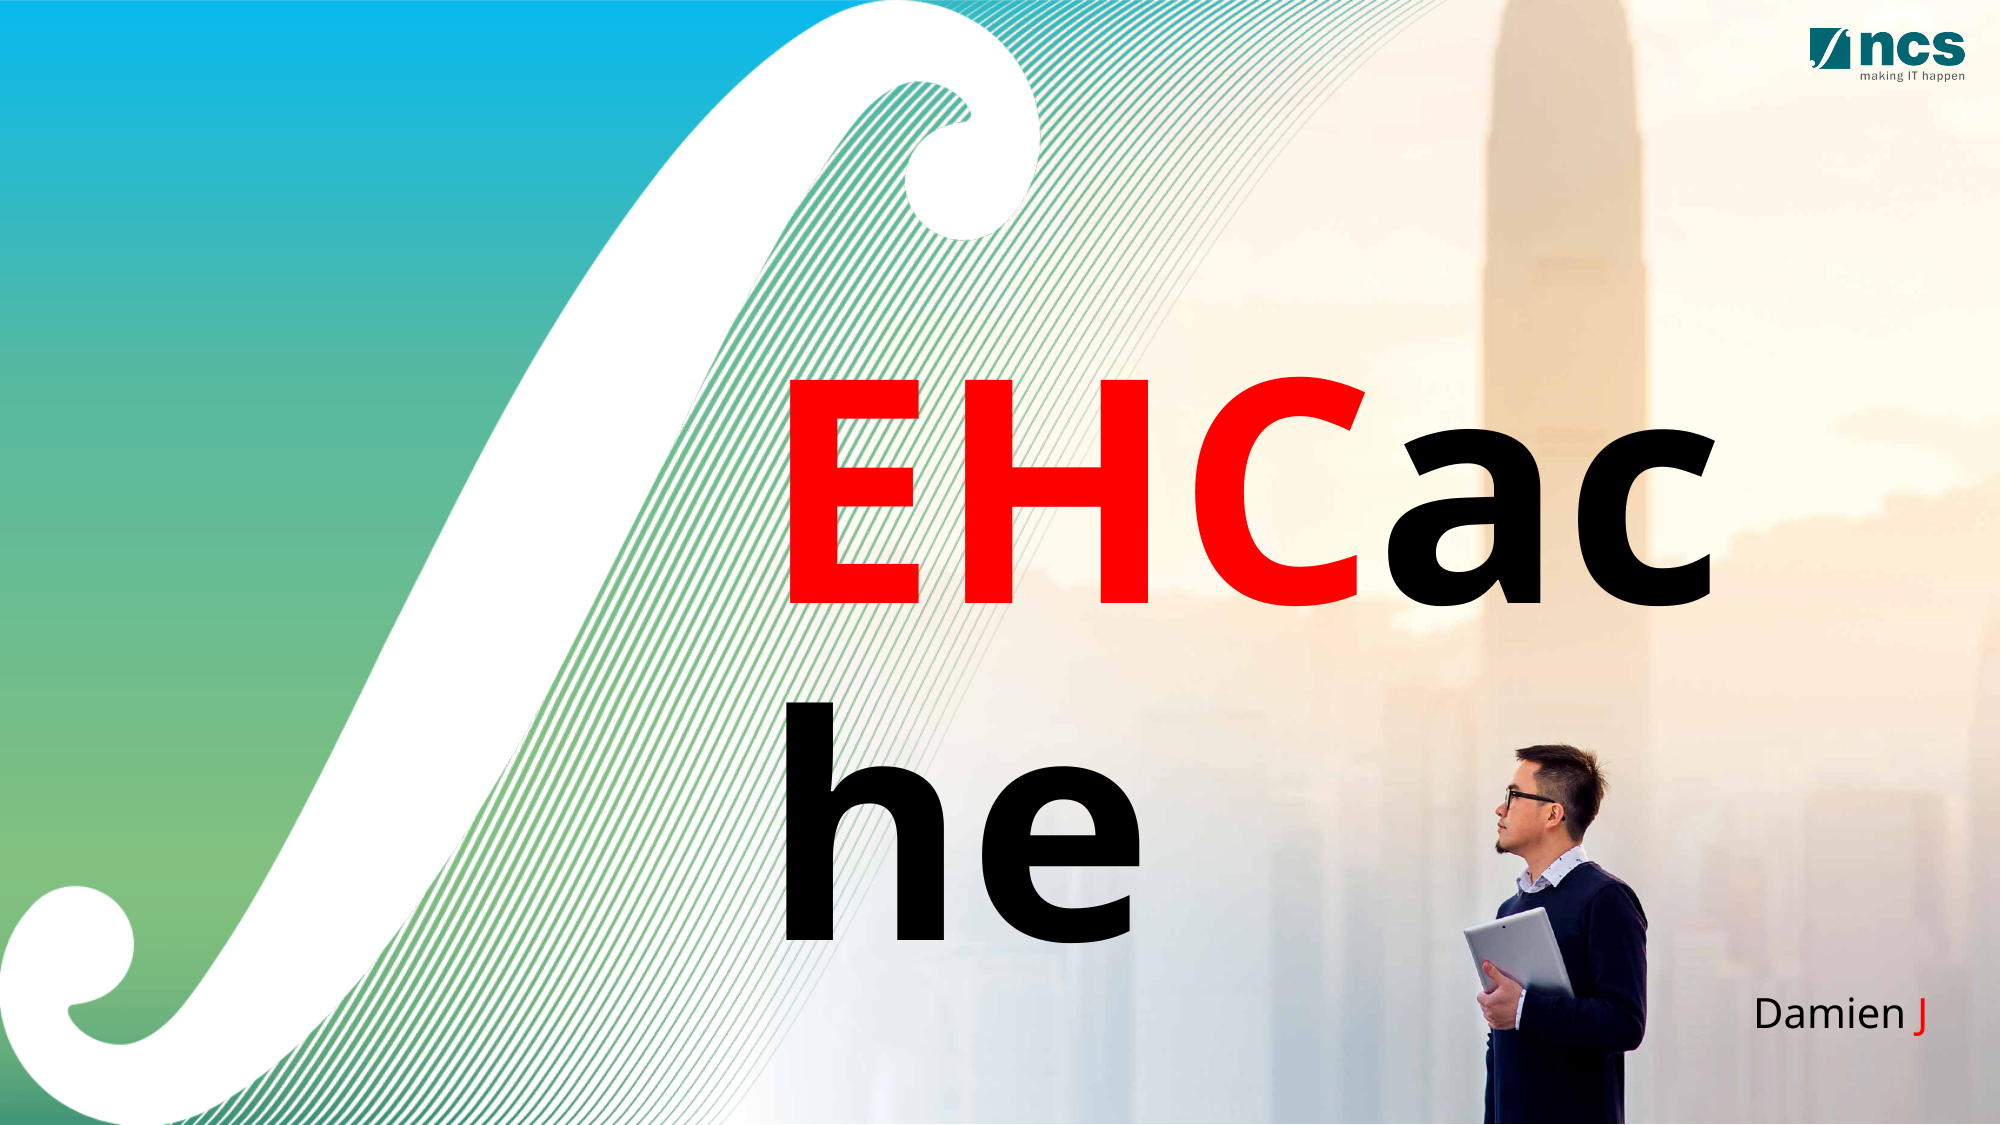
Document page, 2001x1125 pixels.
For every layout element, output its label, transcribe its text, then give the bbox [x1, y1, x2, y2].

title EHCache [748, 325, 1912, 581]
list Damien J [1738, 985, 2000, 1073]
picture [0, 0, 2000, 1125]
